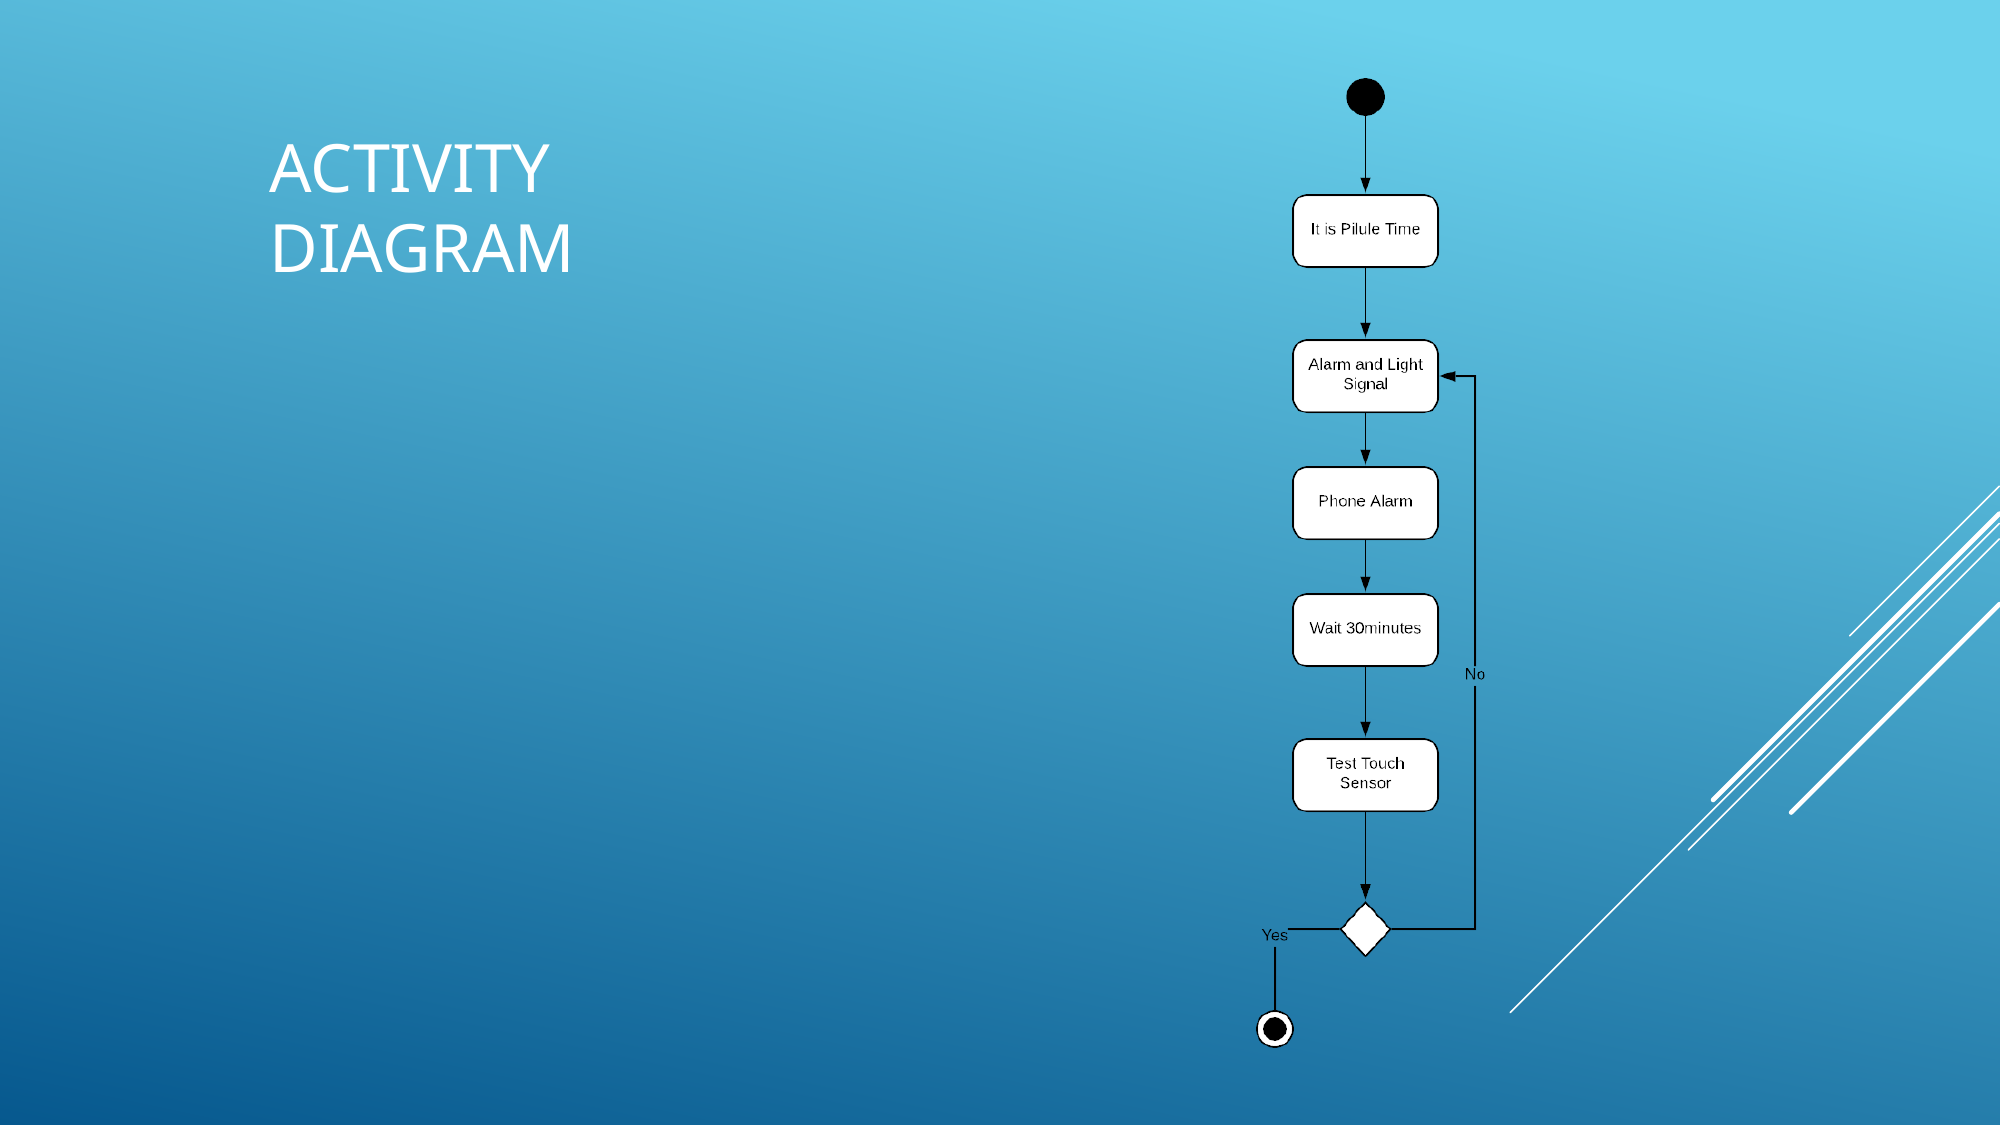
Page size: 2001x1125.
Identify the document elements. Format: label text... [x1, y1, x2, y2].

picture [1219, 42, 1522, 1083]
text_box ACTIVITY DIAGRAM [254, 118, 610, 293]
